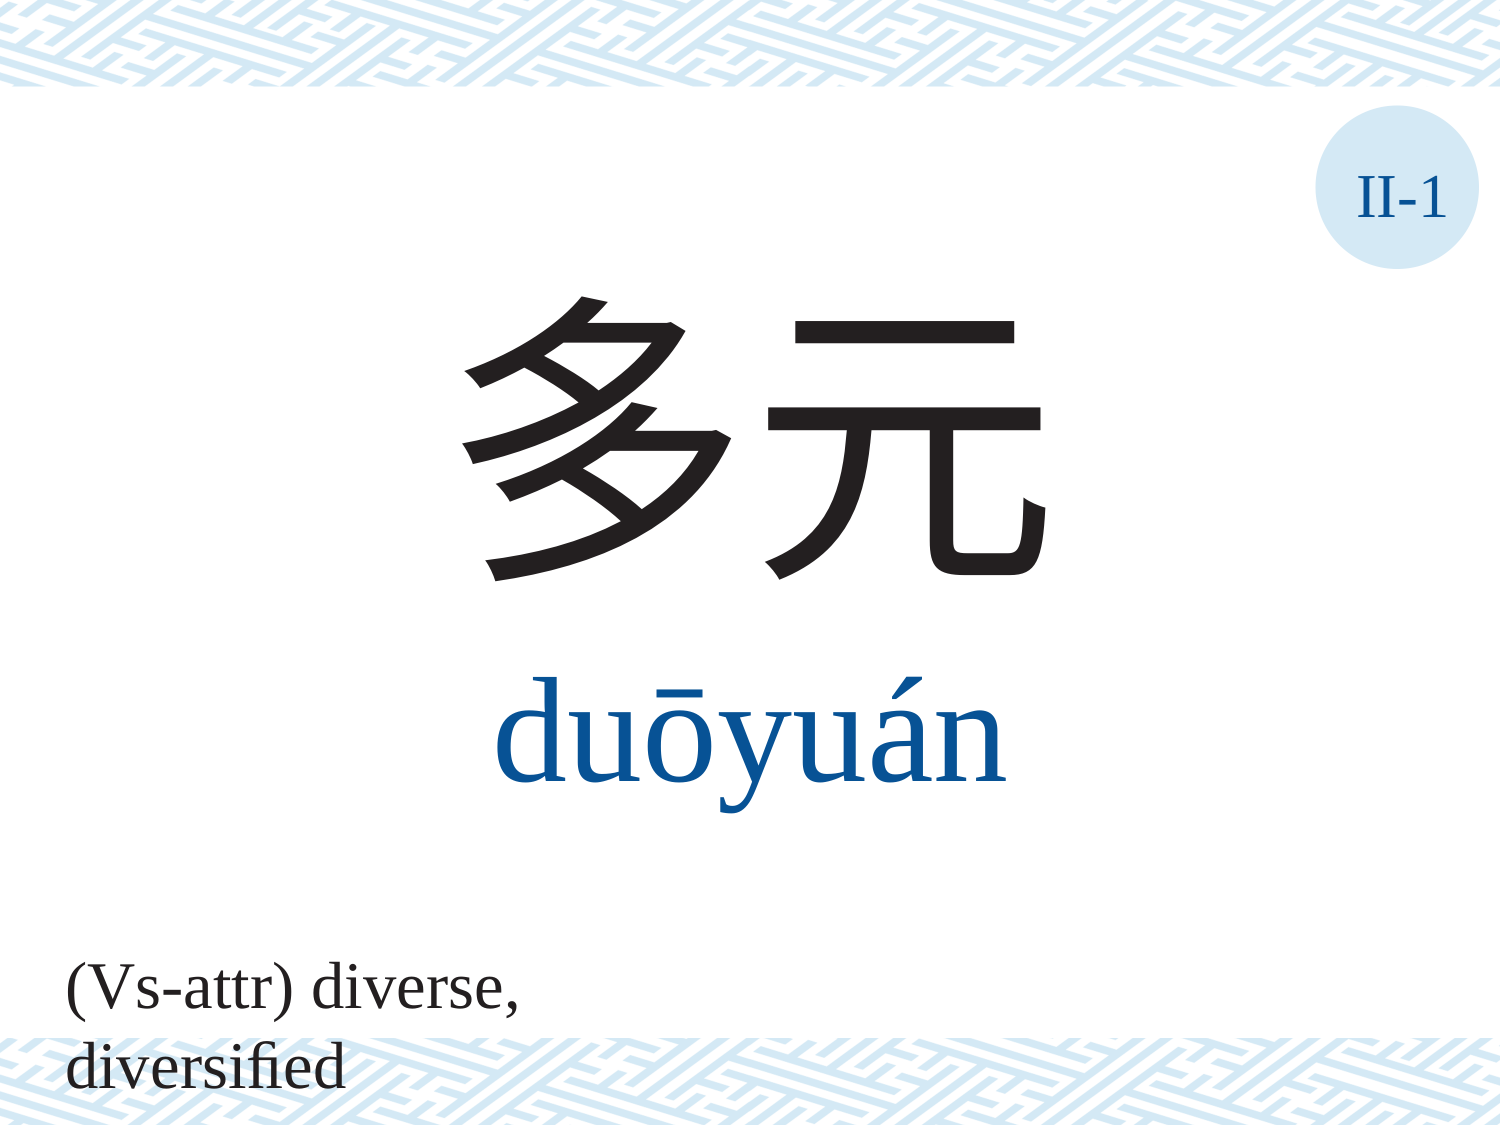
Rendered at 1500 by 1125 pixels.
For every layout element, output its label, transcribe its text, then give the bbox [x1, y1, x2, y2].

text_box (Vs-attr) diverse, diversiﬁed [62, 942, 821, 1103]
picture [0, 0, 1500, 1125]
text_box II-1 多元 duōyuán [439, 154, 1451, 812]
